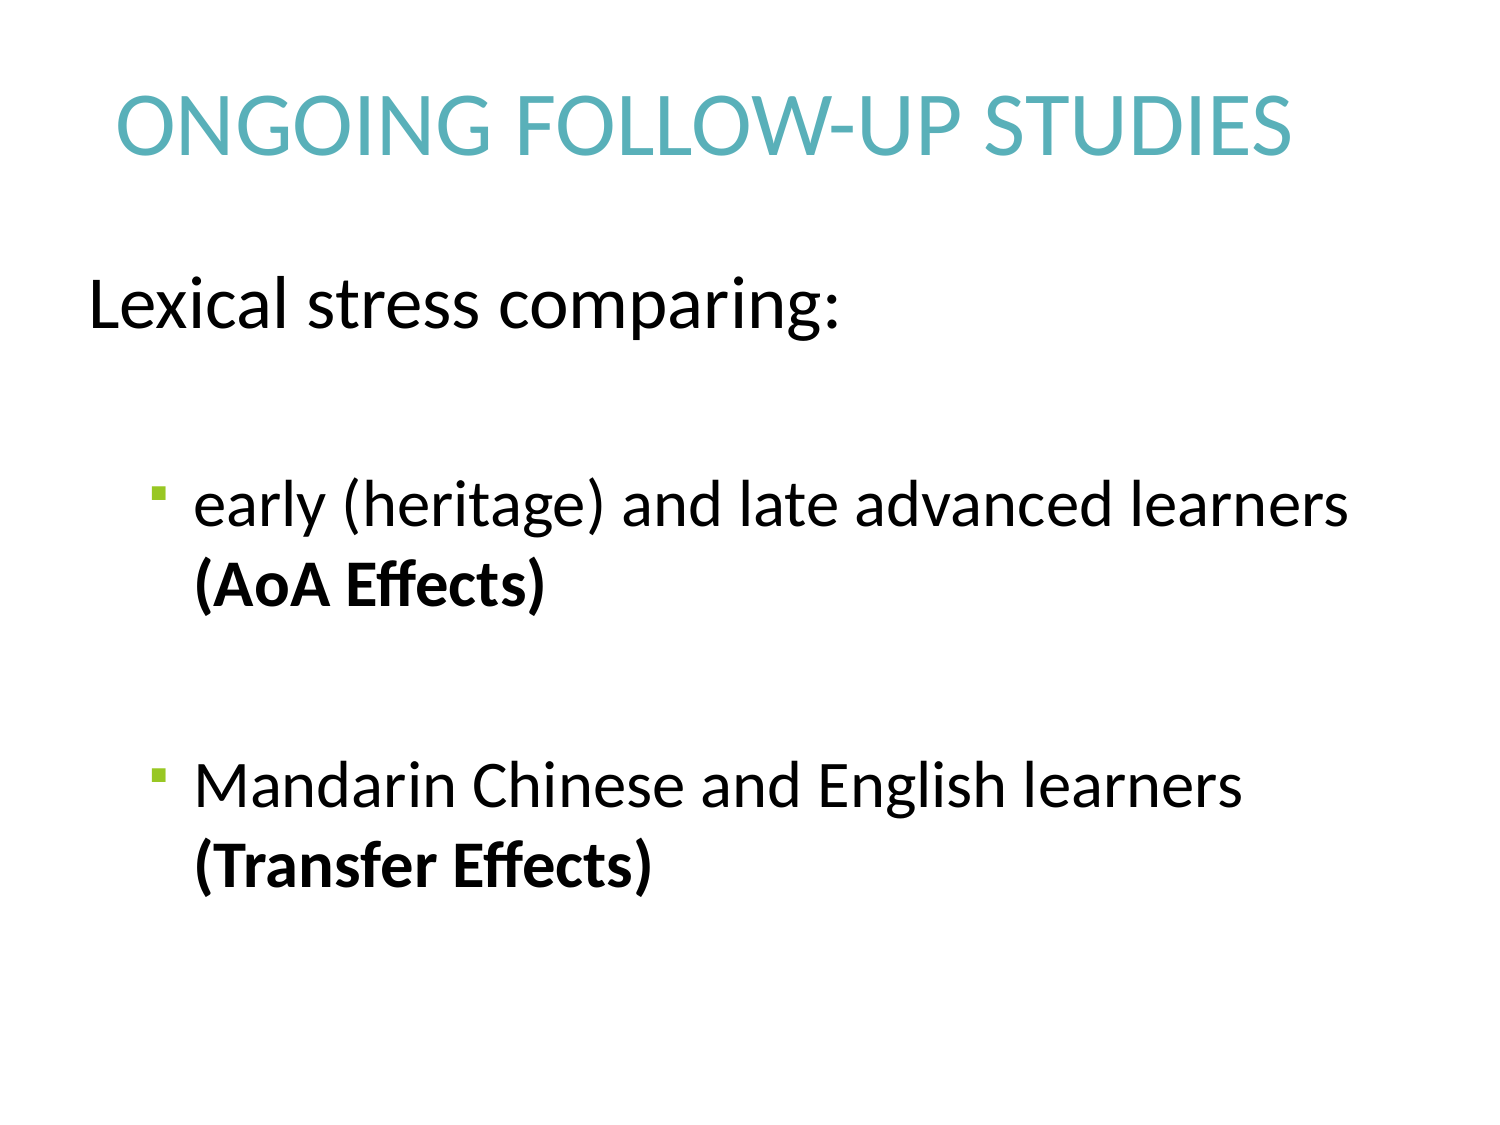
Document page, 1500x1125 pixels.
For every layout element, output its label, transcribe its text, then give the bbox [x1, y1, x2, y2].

list Lexical stress comparing: early (heritage) and late advanced learners (AoA Effects) Mandarin Chinese and English learners (Transfer Effects) [73, 246, 1411, 984]
title ONGOING FOLLOW-UP STUDIES [100, 37, 1438, 200]
